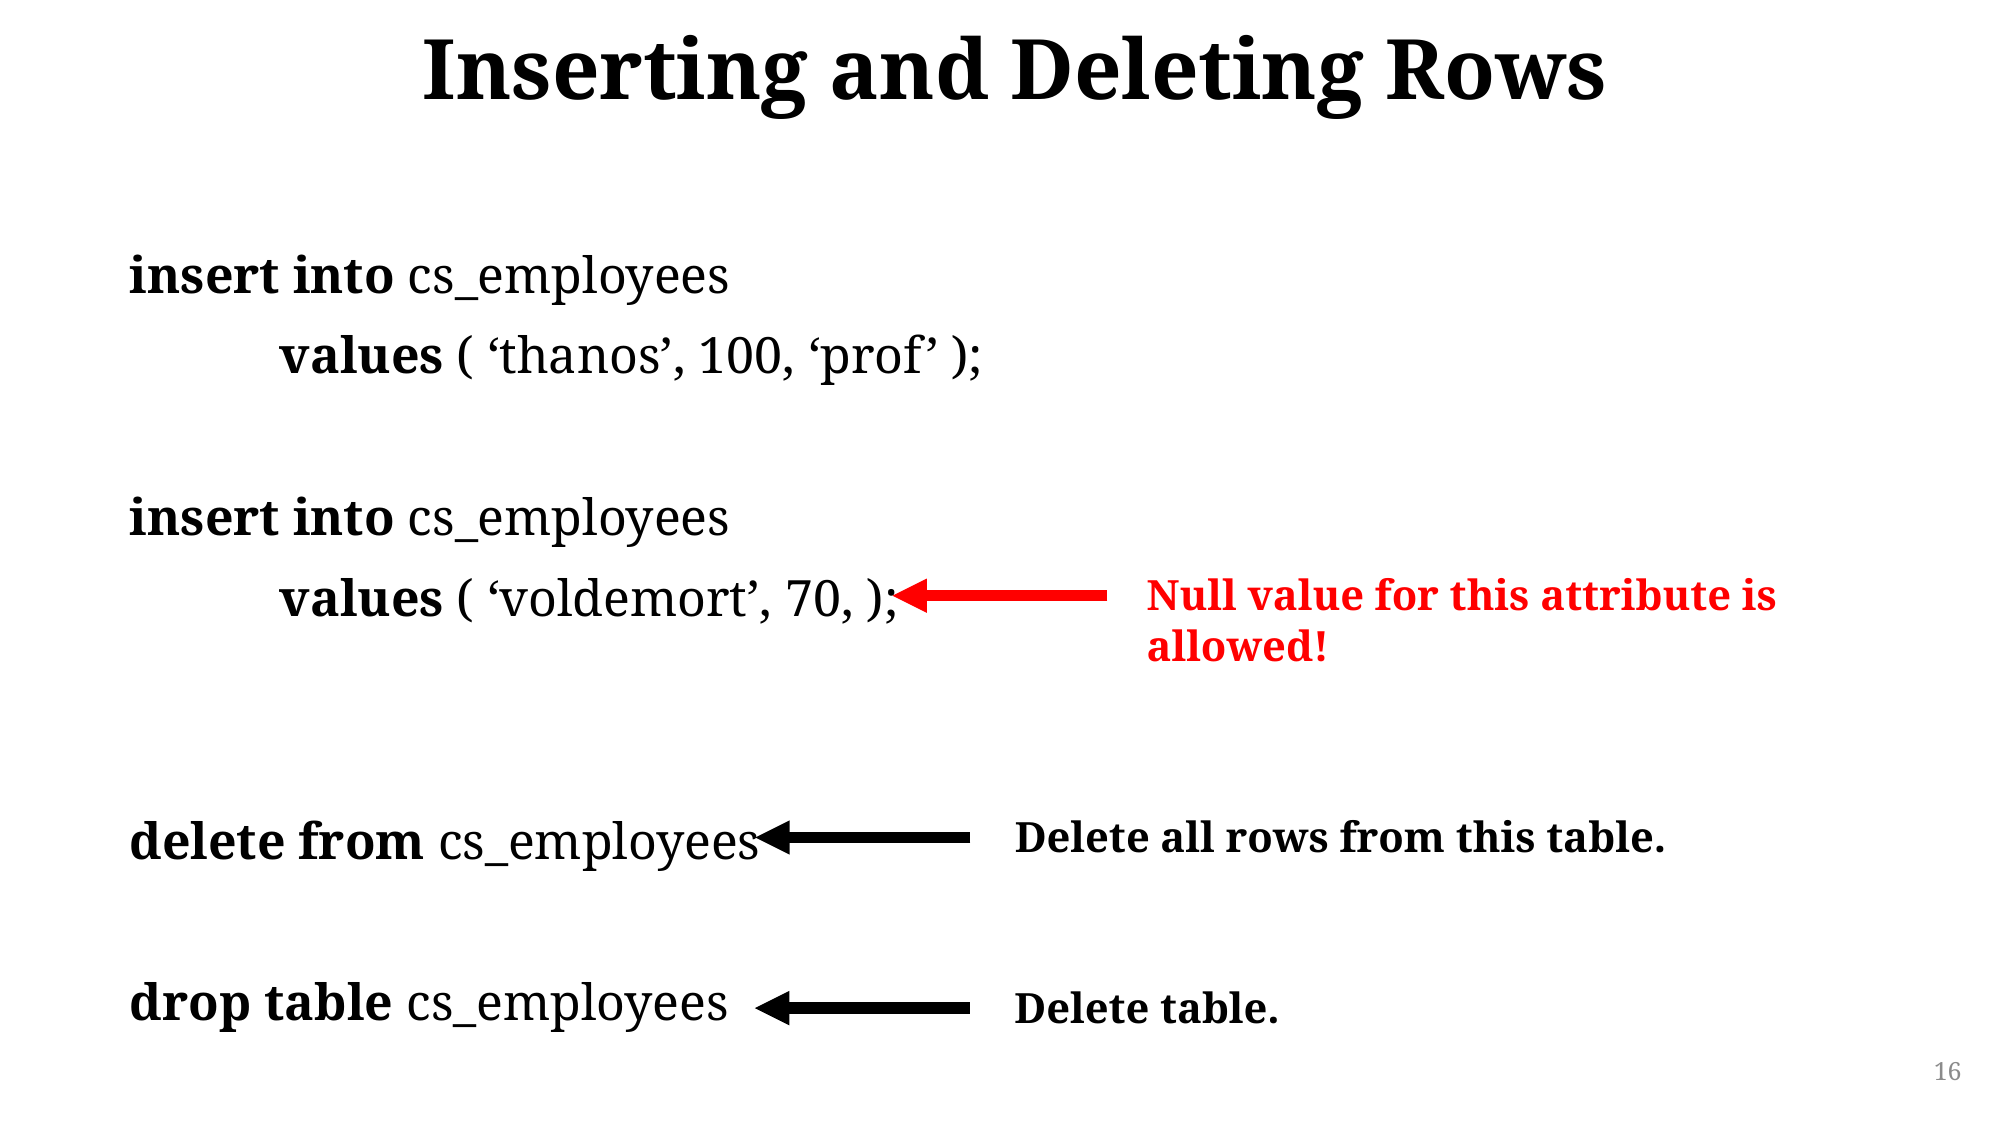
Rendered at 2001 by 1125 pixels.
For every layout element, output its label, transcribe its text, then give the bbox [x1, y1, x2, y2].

text_box Null value for this attribute is allowed! [1131, 561, 1935, 677]
text_box Delete all rows from this table. [999, 803, 1803, 869]
text_box Delete table. [999, 974, 1802, 1040]
list insert into cs_employees values ( ‘thanos’, 100, ‘prof’ ); insert into cs_employees values ( ‘voldemort’, 70, ); delete from cs_employees drop table cs_employees [114, 235, 1632, 1073]
slide_number 16 [1526, 1042, 1977, 1103]
title Inserting and Deleting Rows [152, 0, 1878, 147]
